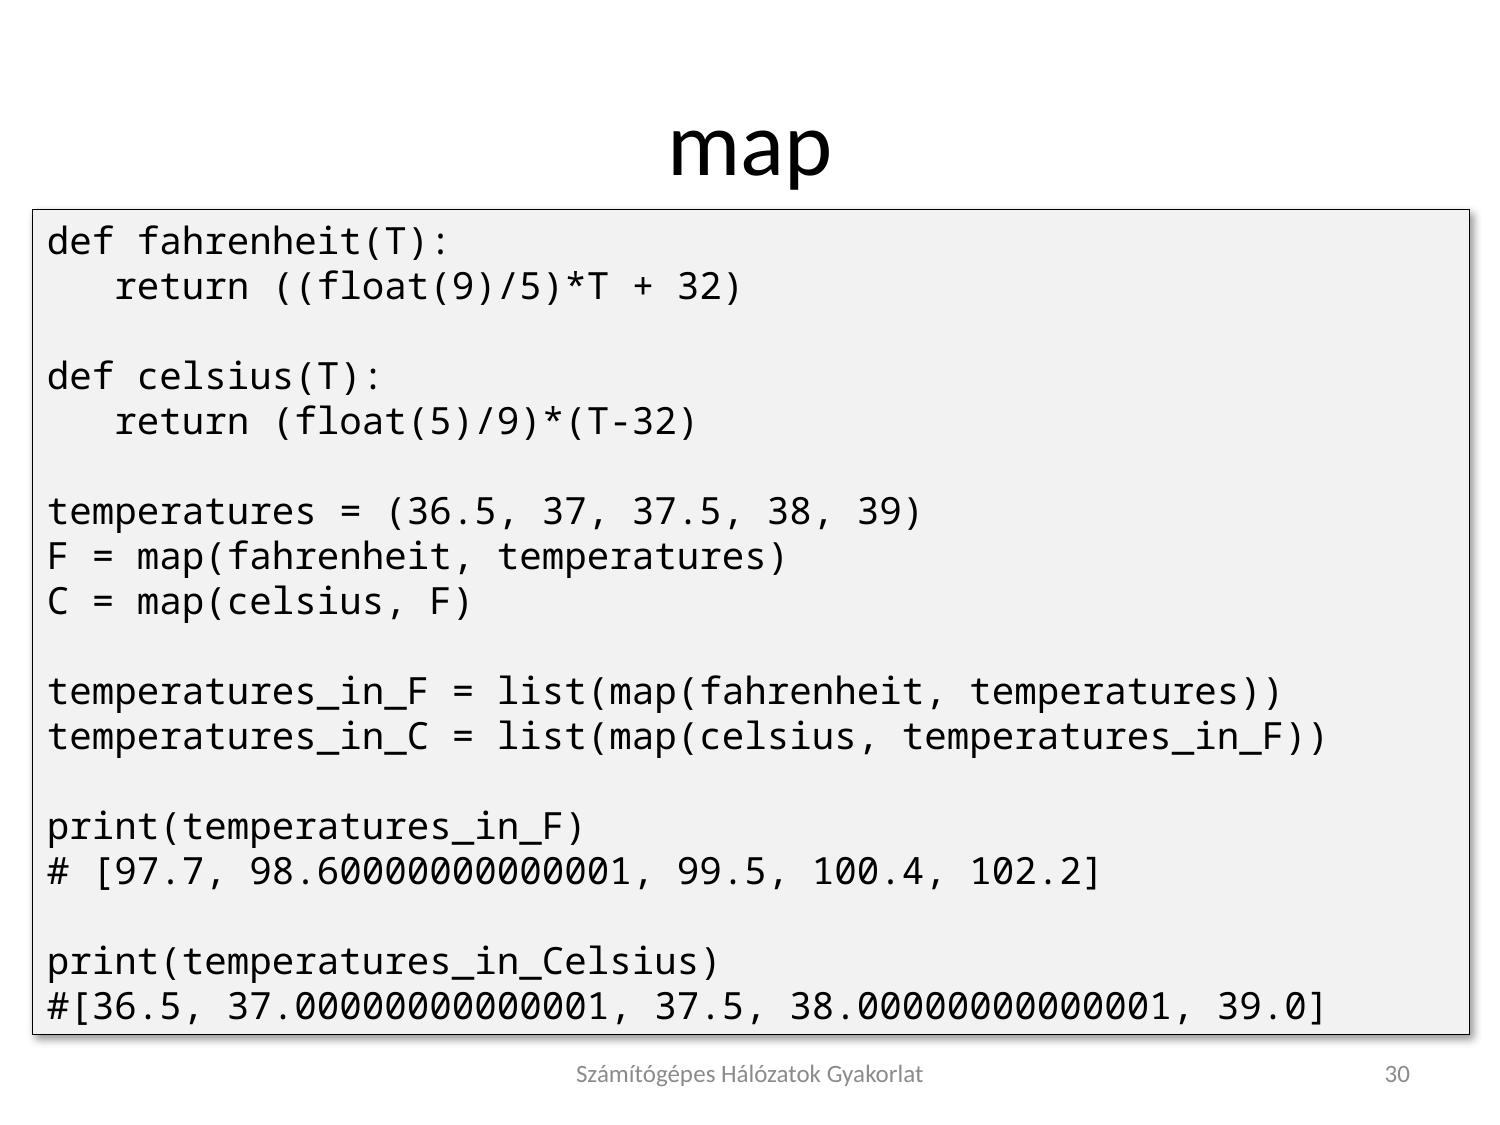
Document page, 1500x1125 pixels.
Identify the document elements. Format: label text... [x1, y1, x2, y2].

footer Számítógépes Hálózatok Gyakorlat [512, 1042, 988, 1103]
title map [75, 45, 1425, 207]
slide_number 30 [1074, 1042, 1425, 1103]
text_box def fahrenheit(T): return ((float(9)/5)*T + 32) def celsius(T): return (float(5)/9)*(T-32) temperatures = (36.5, 37, 37.5, 38, 39) F = map(fahrenheit, temperatures) C = map(celsius, F) temperatures_in_F = list(map(fahrenheit, temperatures)) temperatures_in_C = list(map(celsius, temperatures_in_F)) print(temperatures_in_F) # [97.7, 98.60000000000001, 99.5, 100.4, 102.2] print(temperatures_in_Celsius) #[36.5, 37.00000000000001, 37.5, 38.00000000000001, 39.0] [32, 209, 1470, 1035]
